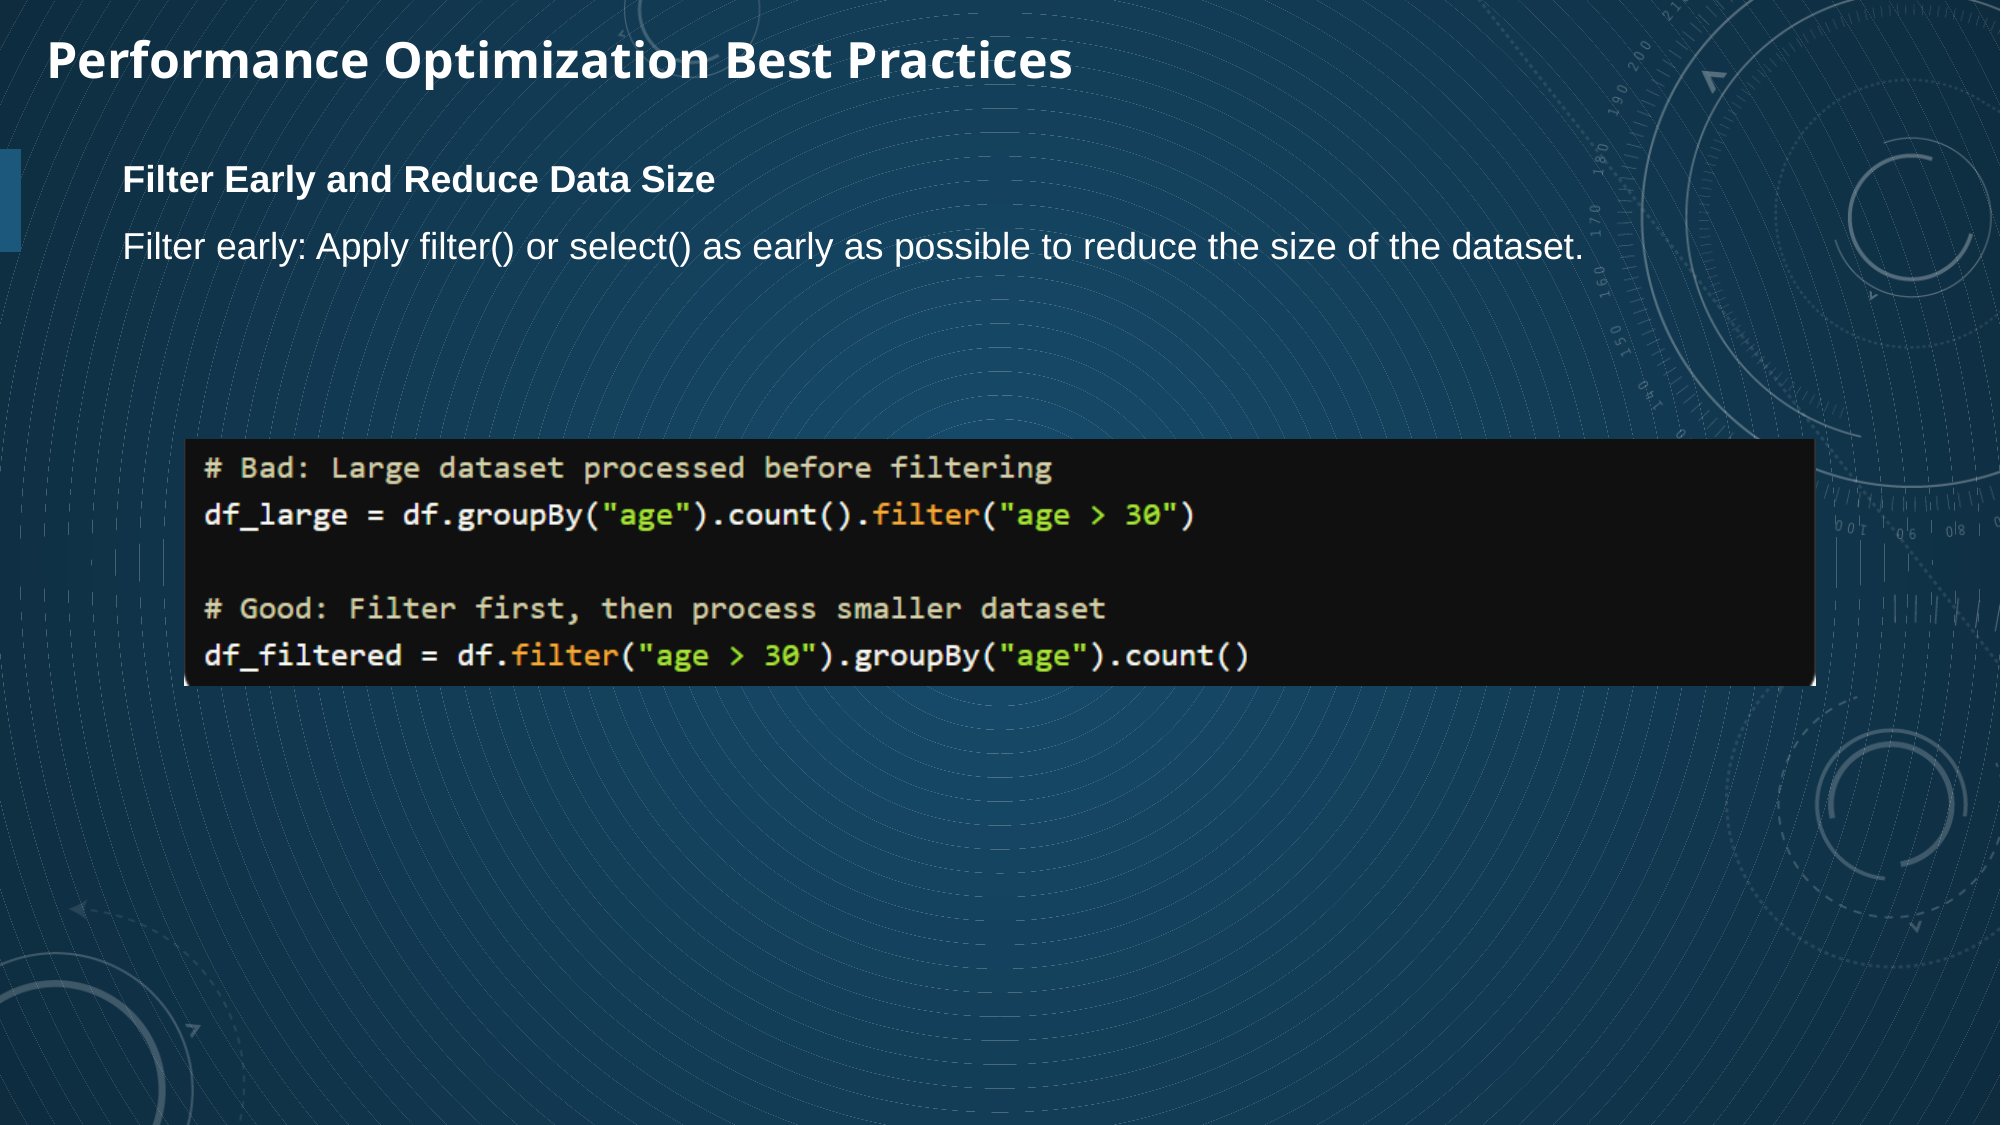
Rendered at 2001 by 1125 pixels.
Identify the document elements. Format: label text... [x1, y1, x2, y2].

text_box [205, 345, 1962, 846]
text_box Filter Early and Reduce Data Size Filter early: Apply filter() or select() as early as possible to reduce the size of the dataset. [107, 124, 1865, 275]
picture [0, 0, 2000, 1125]
text_box Performance Optimization Best Practices [31, 20, 1665, 96]
